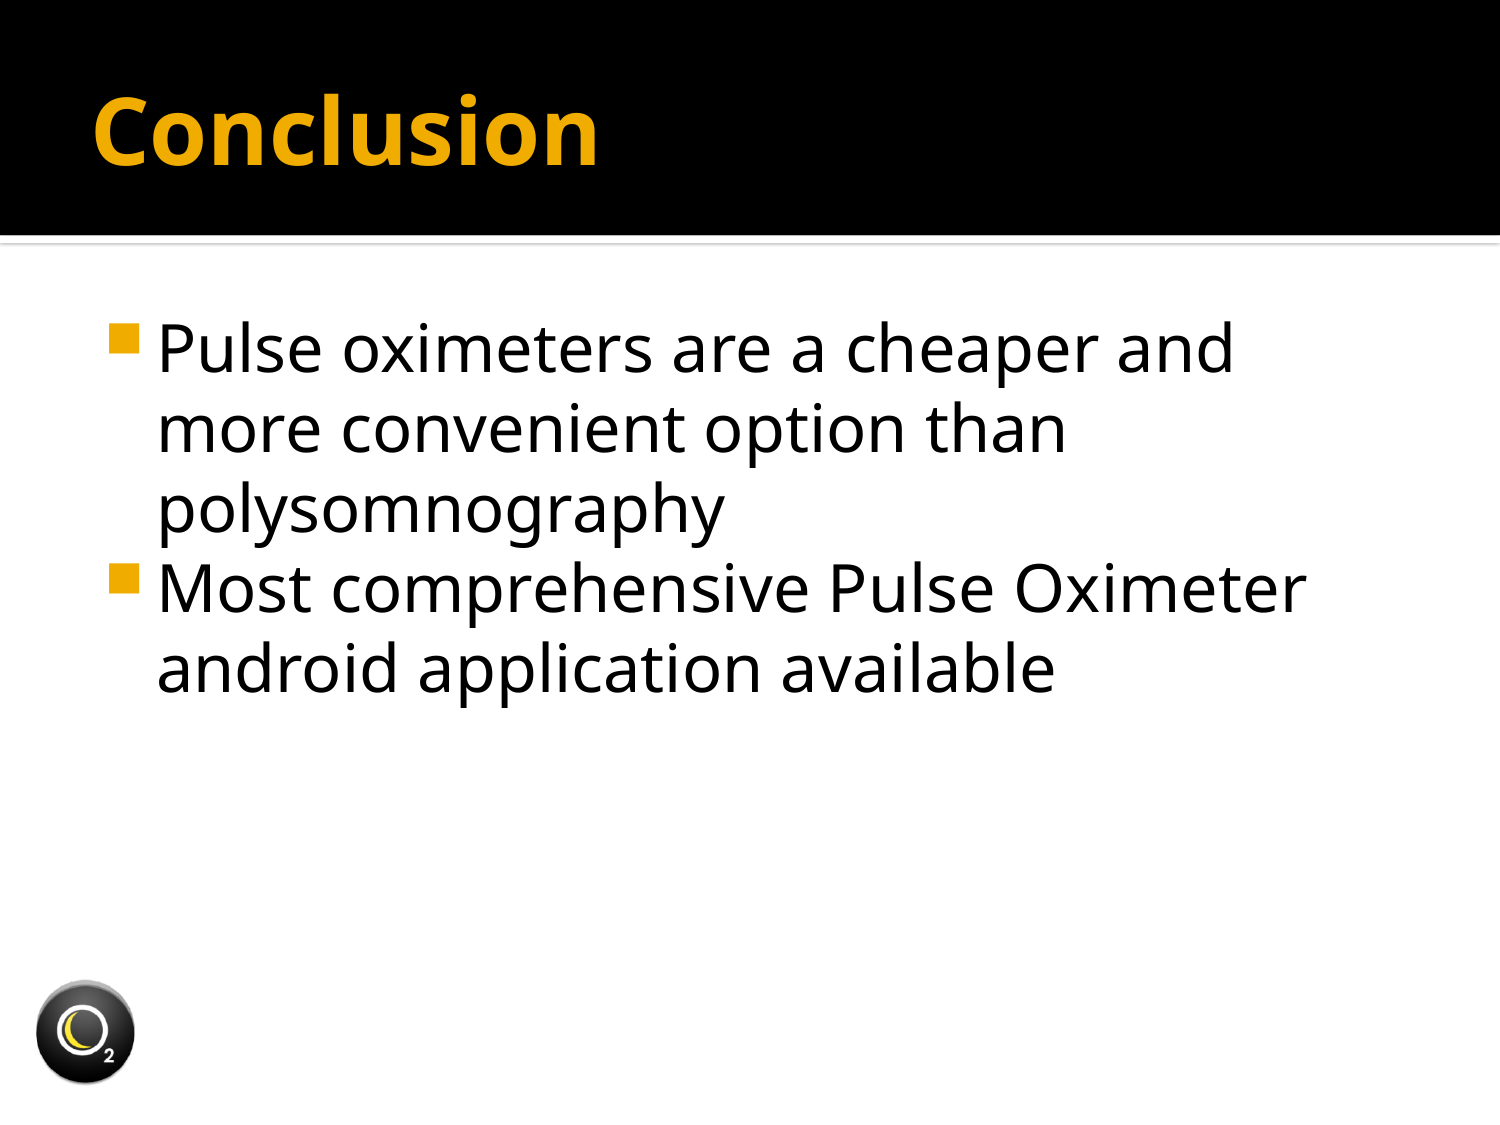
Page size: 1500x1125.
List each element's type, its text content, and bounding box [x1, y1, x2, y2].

picture [29, 975, 141, 1087]
list Pulse oximeters are a cheaper and more convenient option than polysomnography Most comprehensive Pulse Oximeter android application available [75, 291, 1425, 1050]
title Conclusion [75, 25, 1425, 231]
